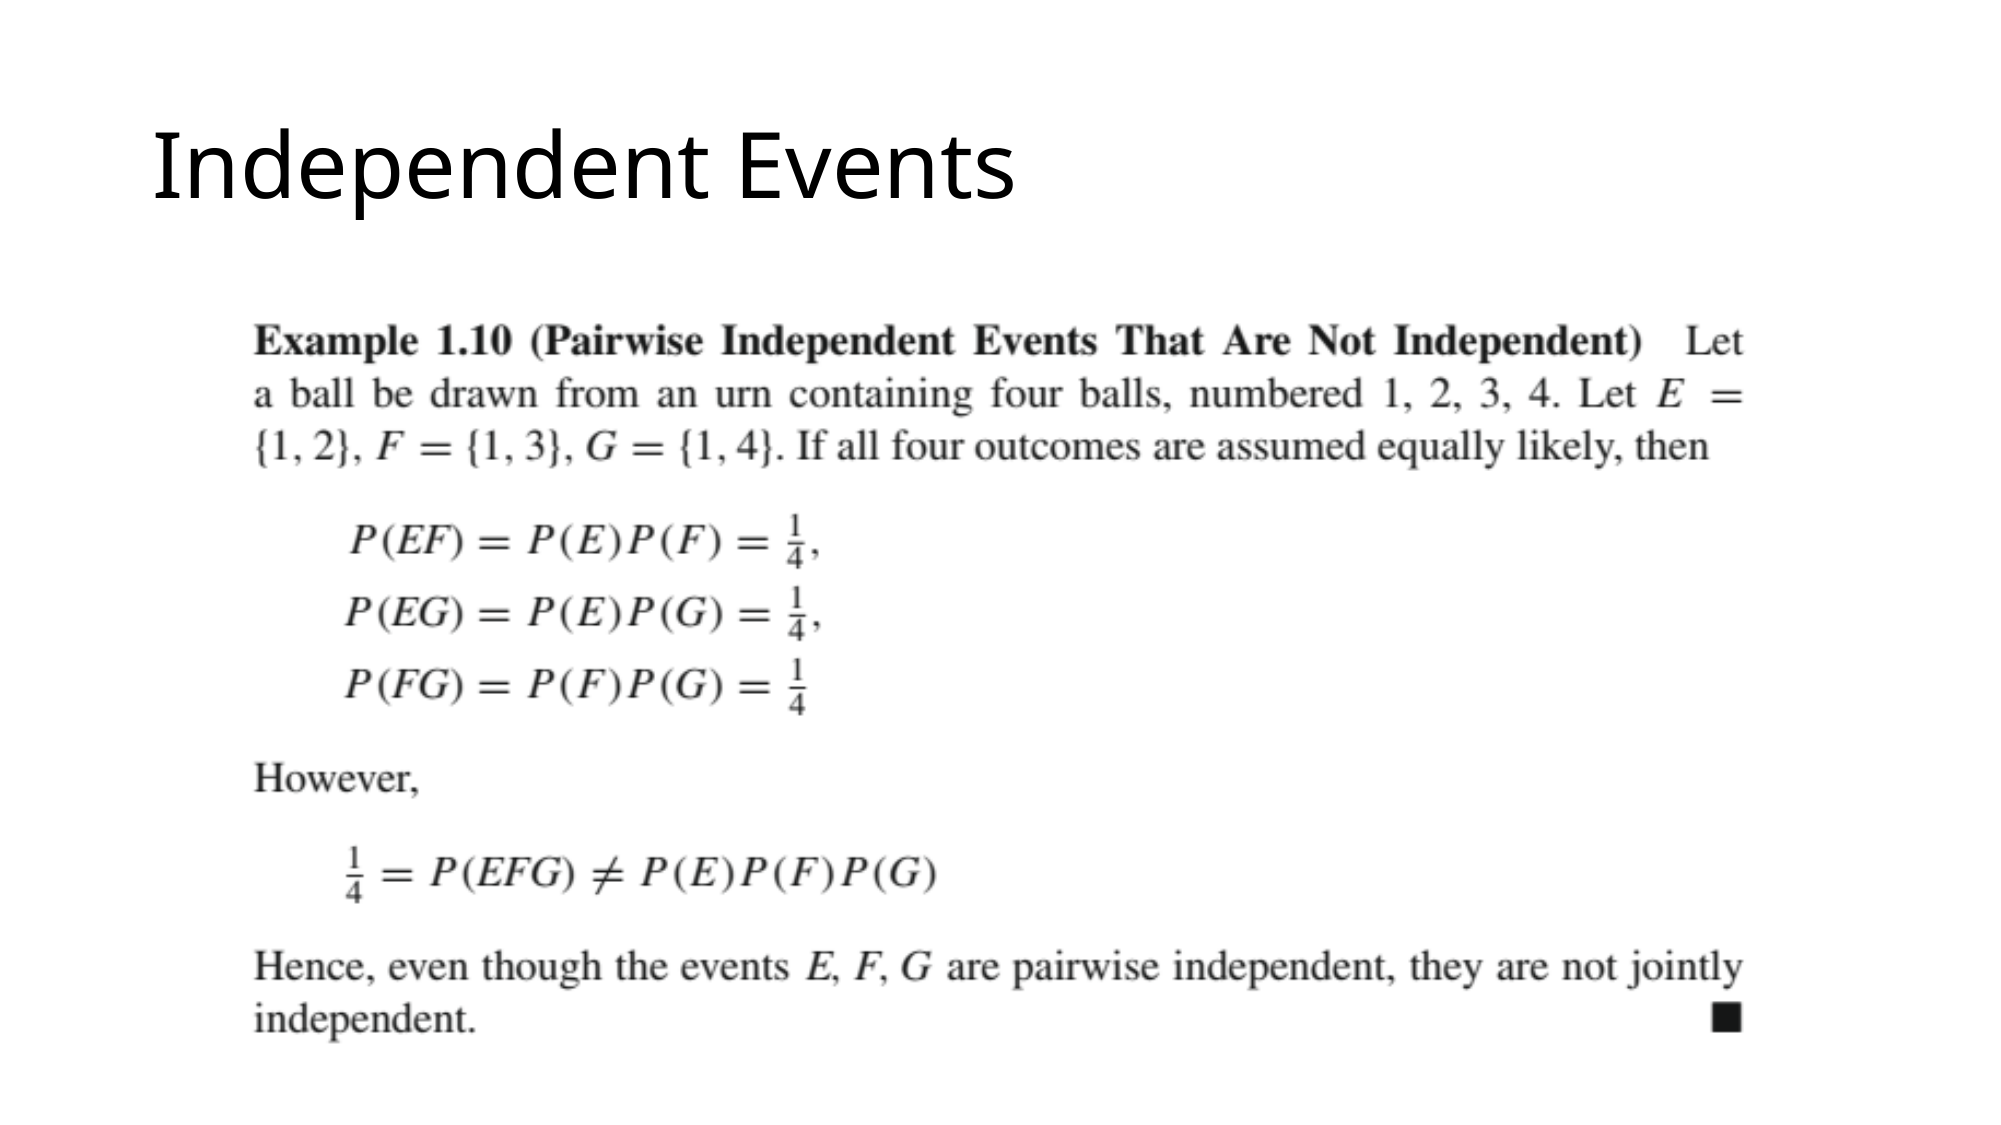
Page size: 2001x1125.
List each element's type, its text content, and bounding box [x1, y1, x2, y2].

picture [233, 307, 1757, 1059]
title Independent Events [137, 59, 1863, 278]
